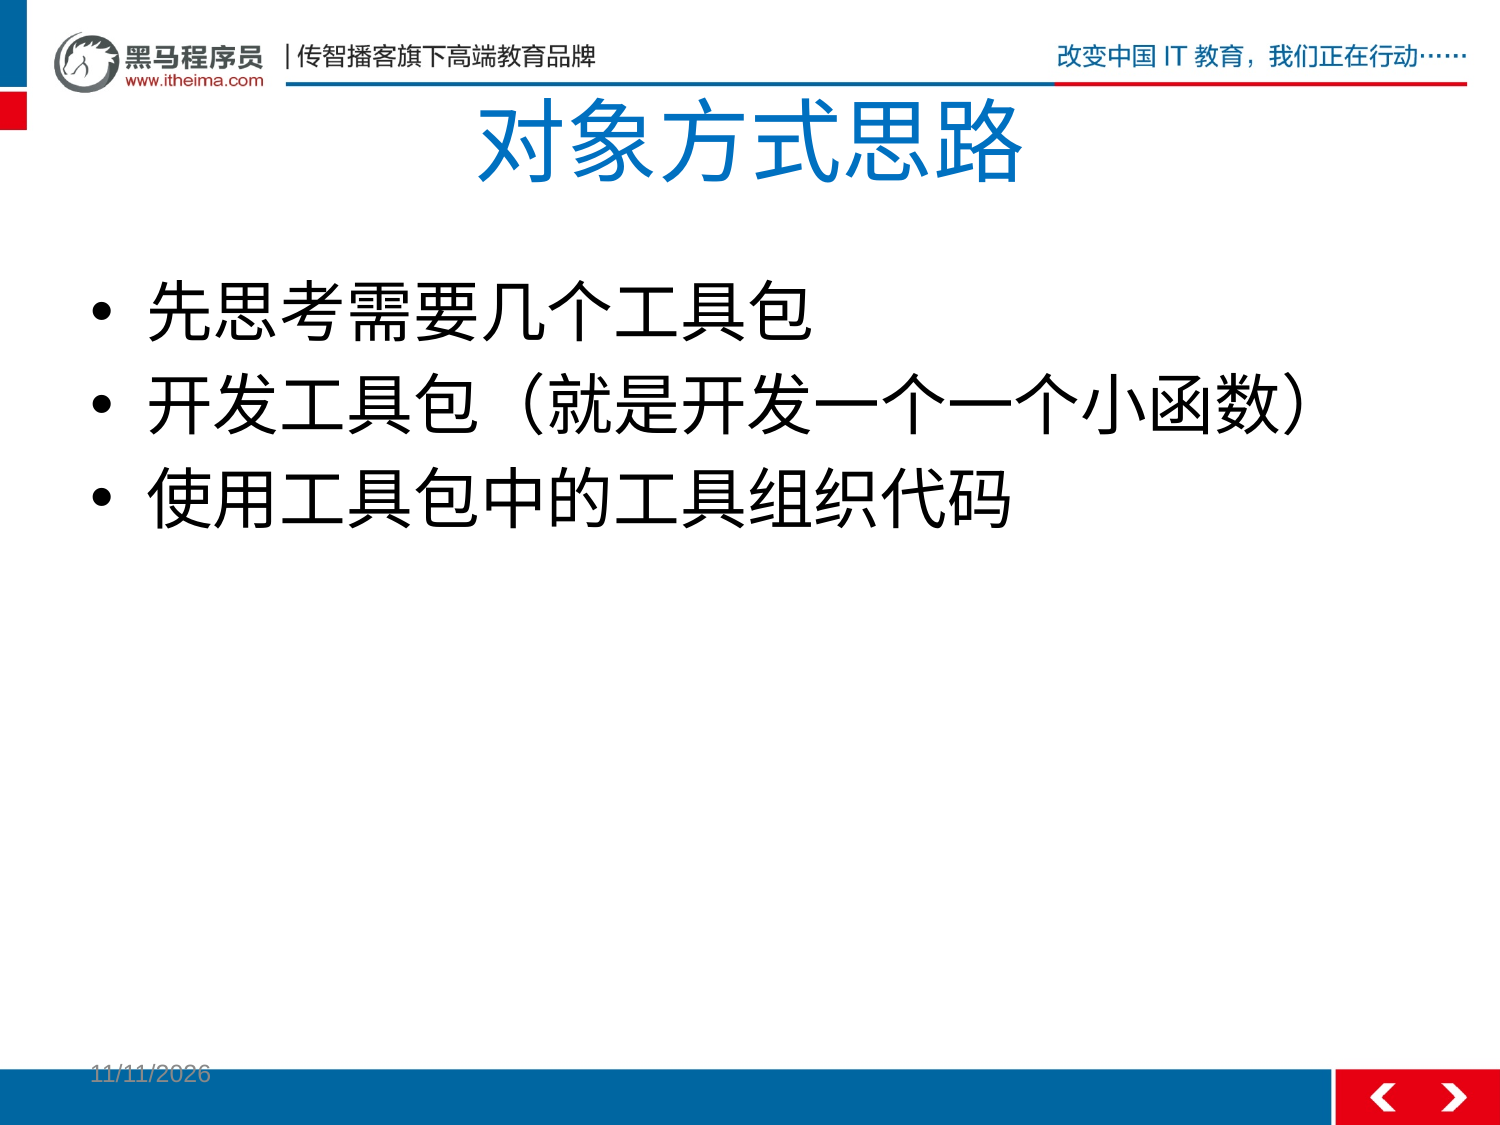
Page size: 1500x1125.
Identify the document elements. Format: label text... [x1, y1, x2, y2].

text_box [75, 1042, 425, 1103]
list 先思考需要几个工具包 开发工具包（就是开发一个一个小函数） 使用工具包中的工具组织代码 [75, 262, 1425, 1005]
title 对象方式思路 [75, 45, 1425, 233]
picture [0, 0, 1500, 1125]
